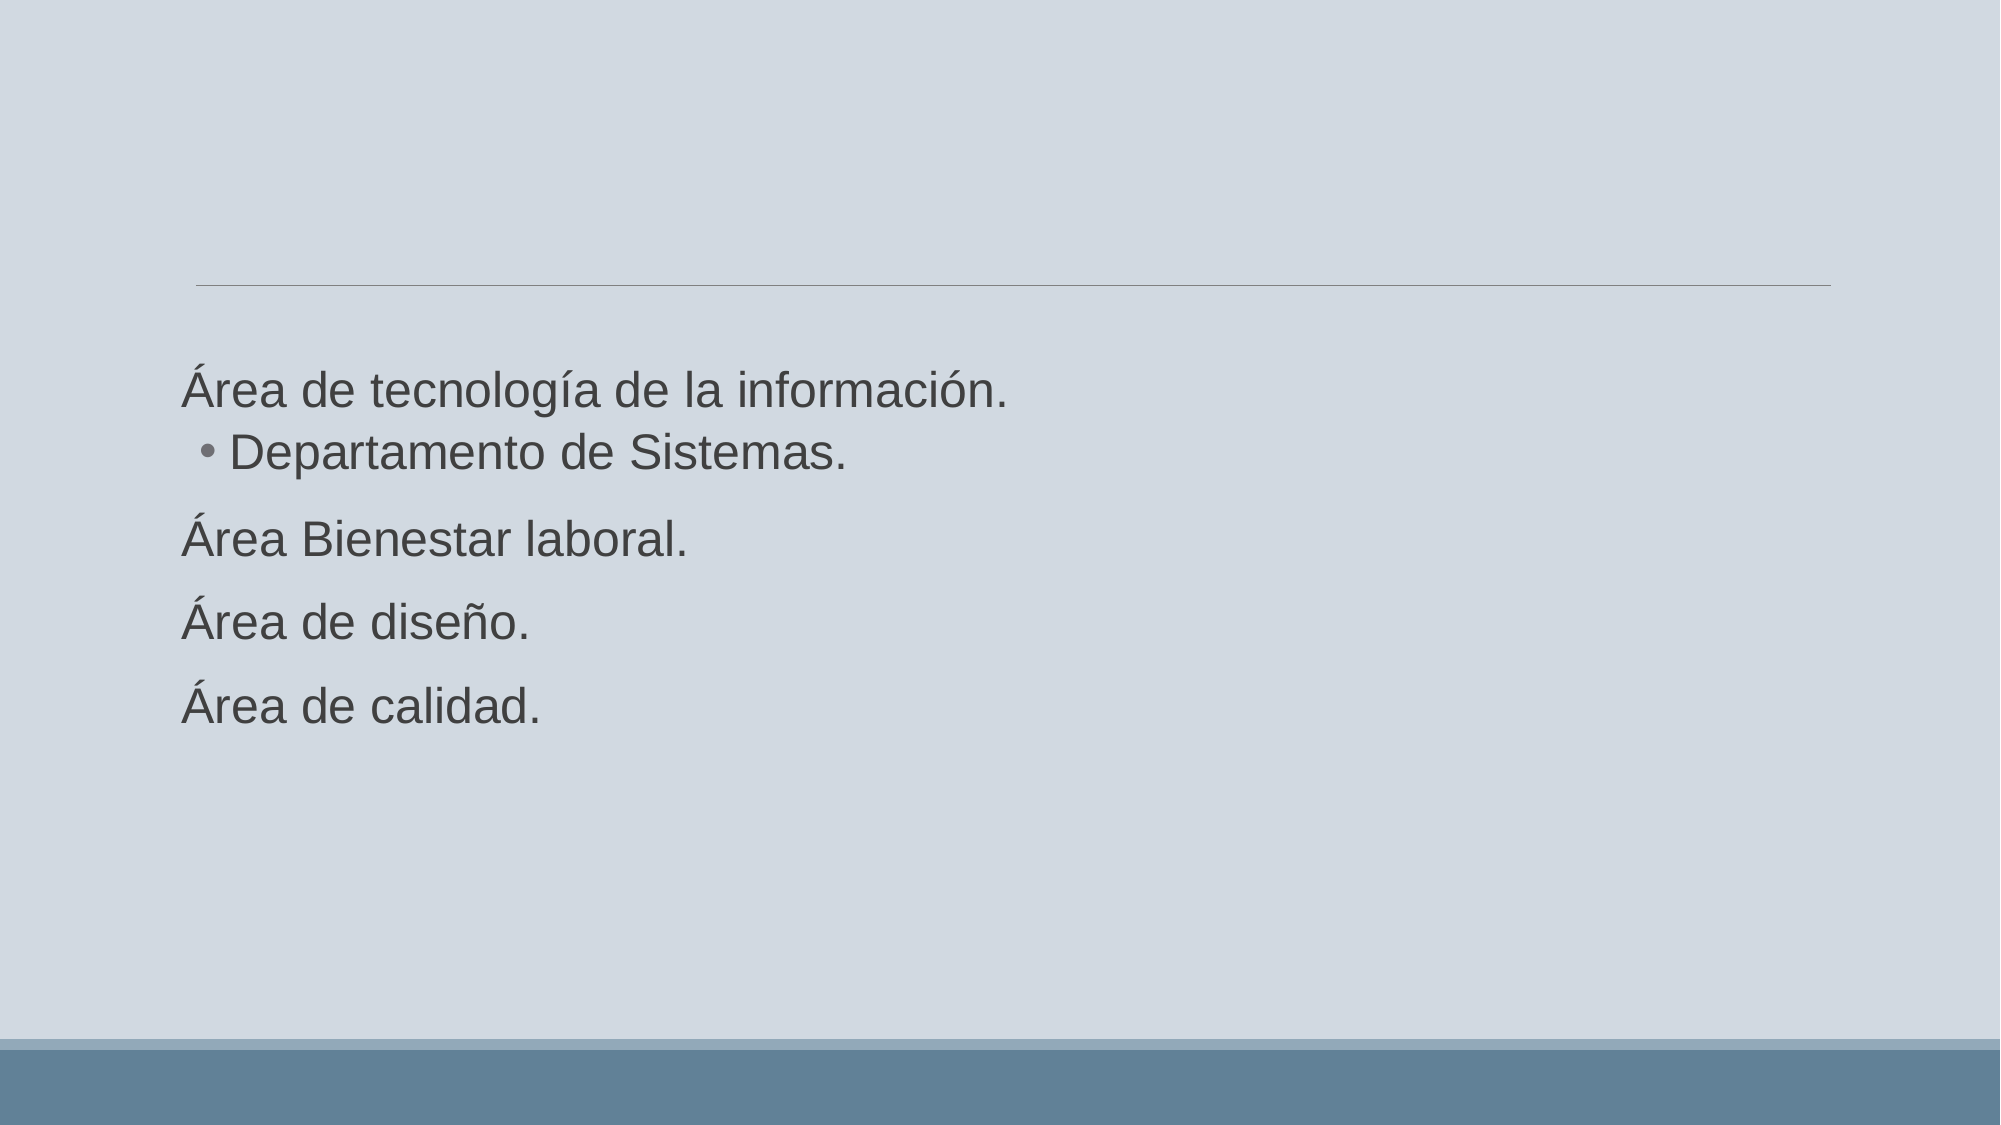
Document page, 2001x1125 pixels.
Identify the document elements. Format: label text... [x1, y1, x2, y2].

list Área de tecnología de la información. Departamento de Sistemas. Área Bienestar laboral. Área de diseño. Área de calidad. [166, 356, 1817, 777]
